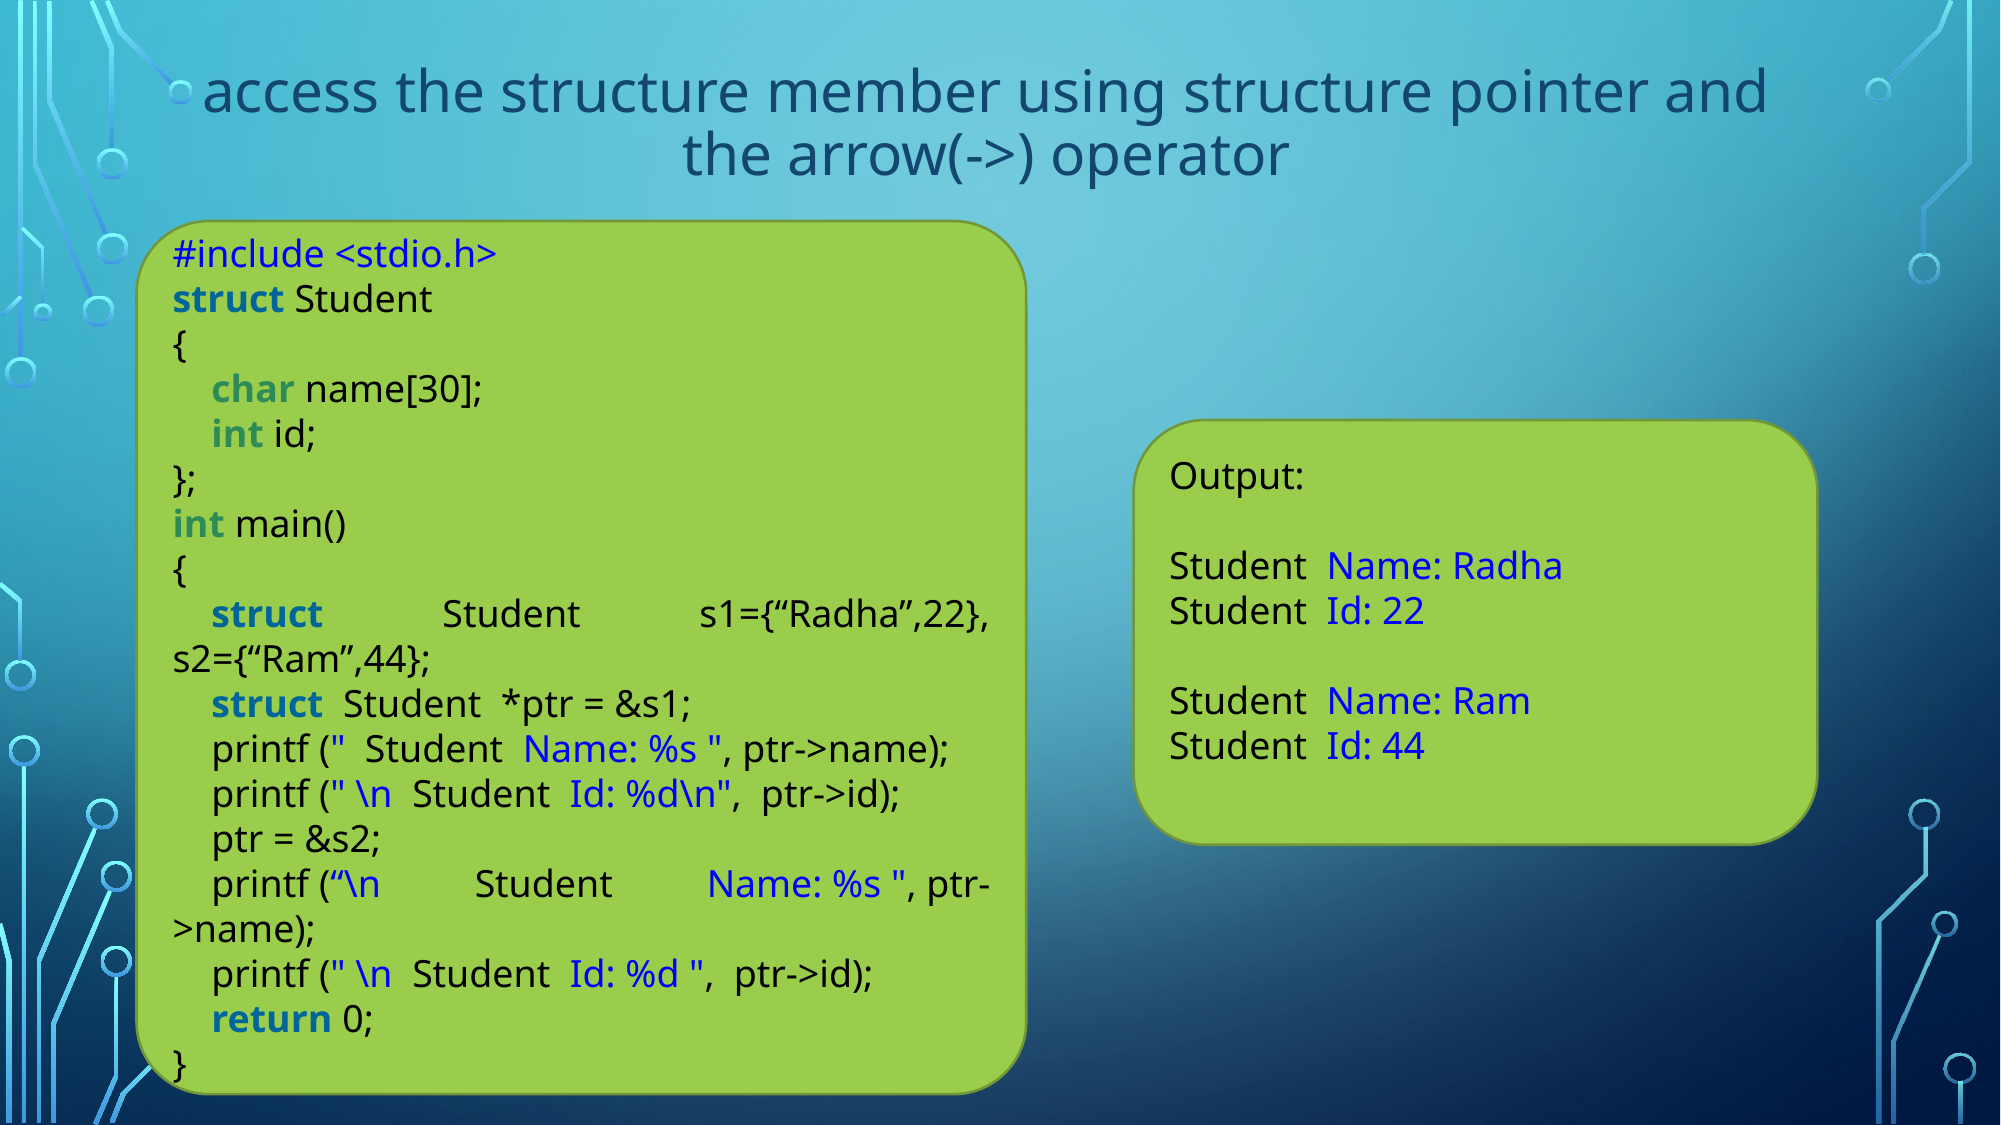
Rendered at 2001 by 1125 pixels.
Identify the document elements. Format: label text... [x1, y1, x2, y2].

text_box Output: Student Name: Radha Student Id: 22 Student Name: Ram Student Id: 44 [1132, 418, 1819, 847]
text_box #include <stdio.h> struct Student { char name[30]; int id; }; int main() { struct Student s1={“Radha”,22}, s2={“Ram”,44}; struct Student *ptr = &s1; printf (" Student Name: %s ", ptr->name); printf (" \n Student Id: %d\n", ptr->id); ptr = &s2; printf (“\n Student Name: %s ", ptr->name); printf (" \n Student Id: %d ", ptr->id); return 0; } [135, 219, 1028, 1096]
title access the structure member using structure pointer and the arrow(->) operator [174, 54, 1800, 196]
